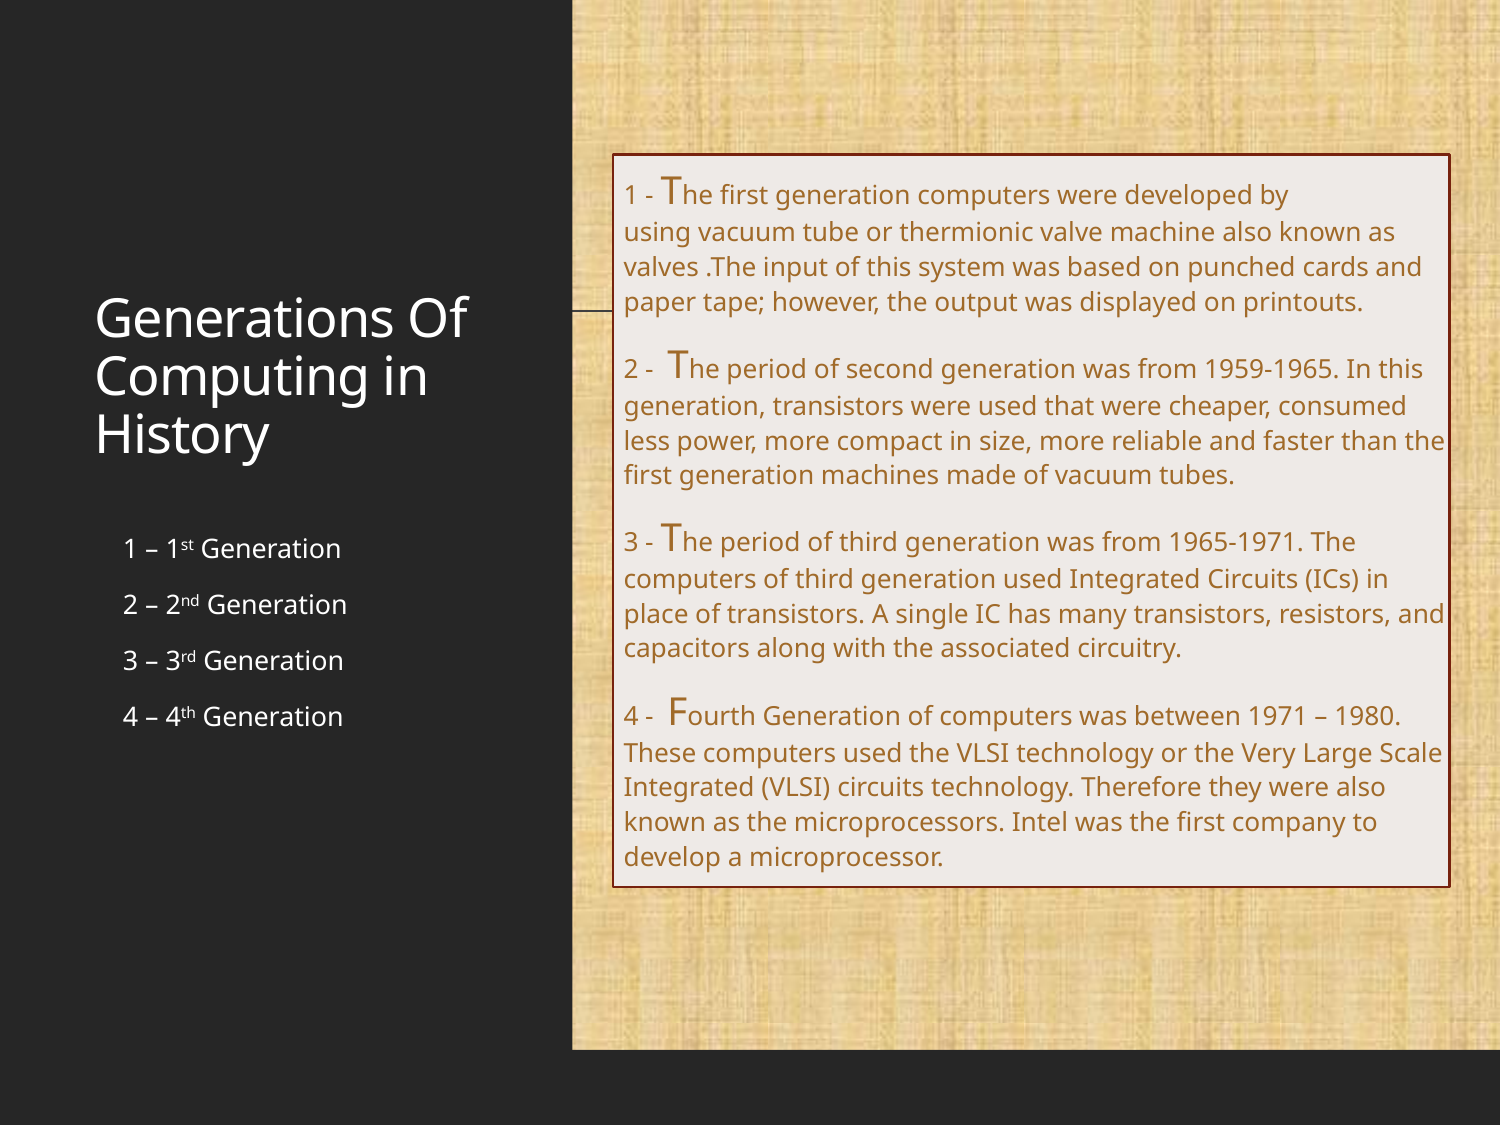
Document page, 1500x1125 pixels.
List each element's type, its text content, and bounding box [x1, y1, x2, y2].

title Generations Of Computing in History [79, 128, 512, 473]
list 1 - The first generation computers were developed by using vacuum tube or thermionic valve machine also known as valves .The input of this system was based on punched cards and paper tape; however, the output was displayed on printouts. 2 - The period of second generation was from 1959-1965. In this generation, transistors were used that were cheaper, consumed less power, more compact in size, more reliable and faster than the first generation machines made of vacuum tubes. 3 - The period of third generation was from 1965-1971. The computers of third generation used Integrated Circuits (ICs) in place of transistors. A single IC has many transistors, resistors, and capacitors along with the associated circuitry. 4 - Fourth Generation of computers was between 1971 – 1980. These computers used the VLSI technology or the Very Large Scale Integrated (VLSI) circuits technology. Therefore they were also known as the microprocessors. Intel was the first company to develop a microprocessor. [612, 153, 1451, 888]
picture [573, 0, 1500, 1049]
list 1 – 1st Generation 2 – 2nd Generation 3 – 3rd Generation 4 – 4th Generation [107, 520, 523, 927]
